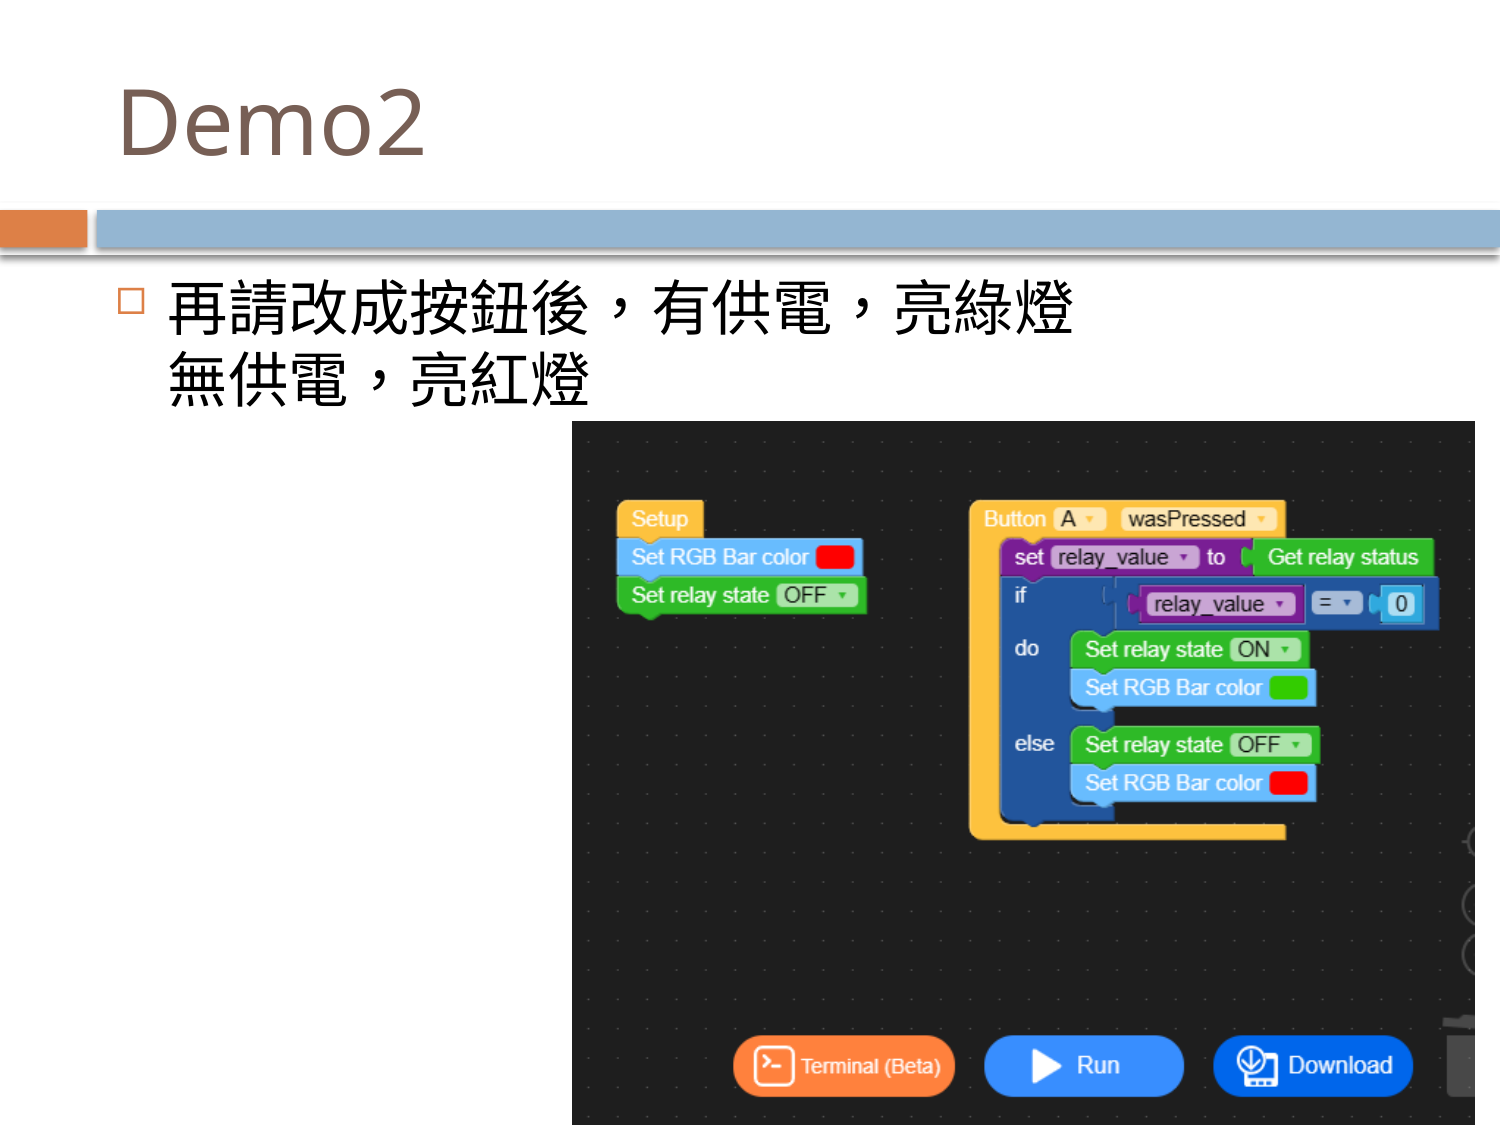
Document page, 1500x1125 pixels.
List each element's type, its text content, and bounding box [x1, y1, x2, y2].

title Demo2 [100, 37, 1438, 200]
list 再請改成按鈕後，有供電，亮綠燈 無供電，亮紅燈 [100, 262, 1438, 1000]
picture [572, 420, 1475, 1125]
